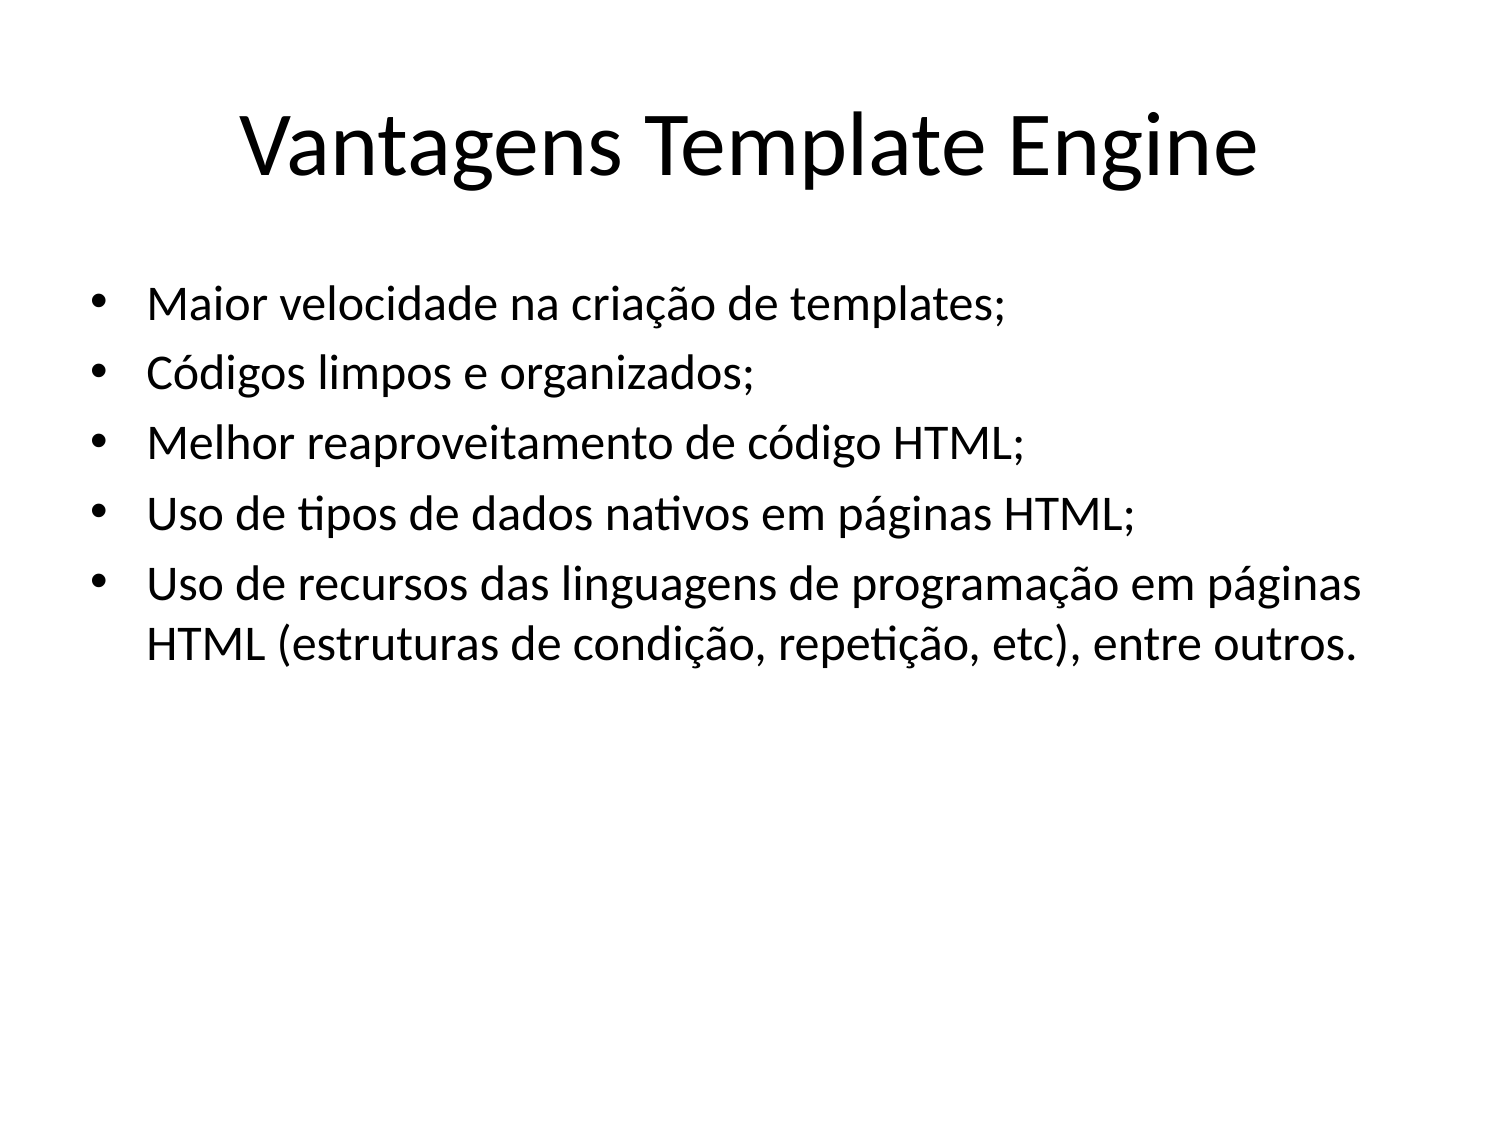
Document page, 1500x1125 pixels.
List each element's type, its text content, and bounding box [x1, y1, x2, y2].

list Maior velocidade na criação de templates; Códigos limpos e organizados; Melhor reaproveitamento de código HTML; Uso de tipos de dados nativos em páginas HTML; Uso de recursos das linguagens de programação em páginas HTML (estruturas de condição, repetição, etc), entre outros. [75, 262, 1425, 1005]
title Vantagens Template Engine [75, 45, 1425, 233]
